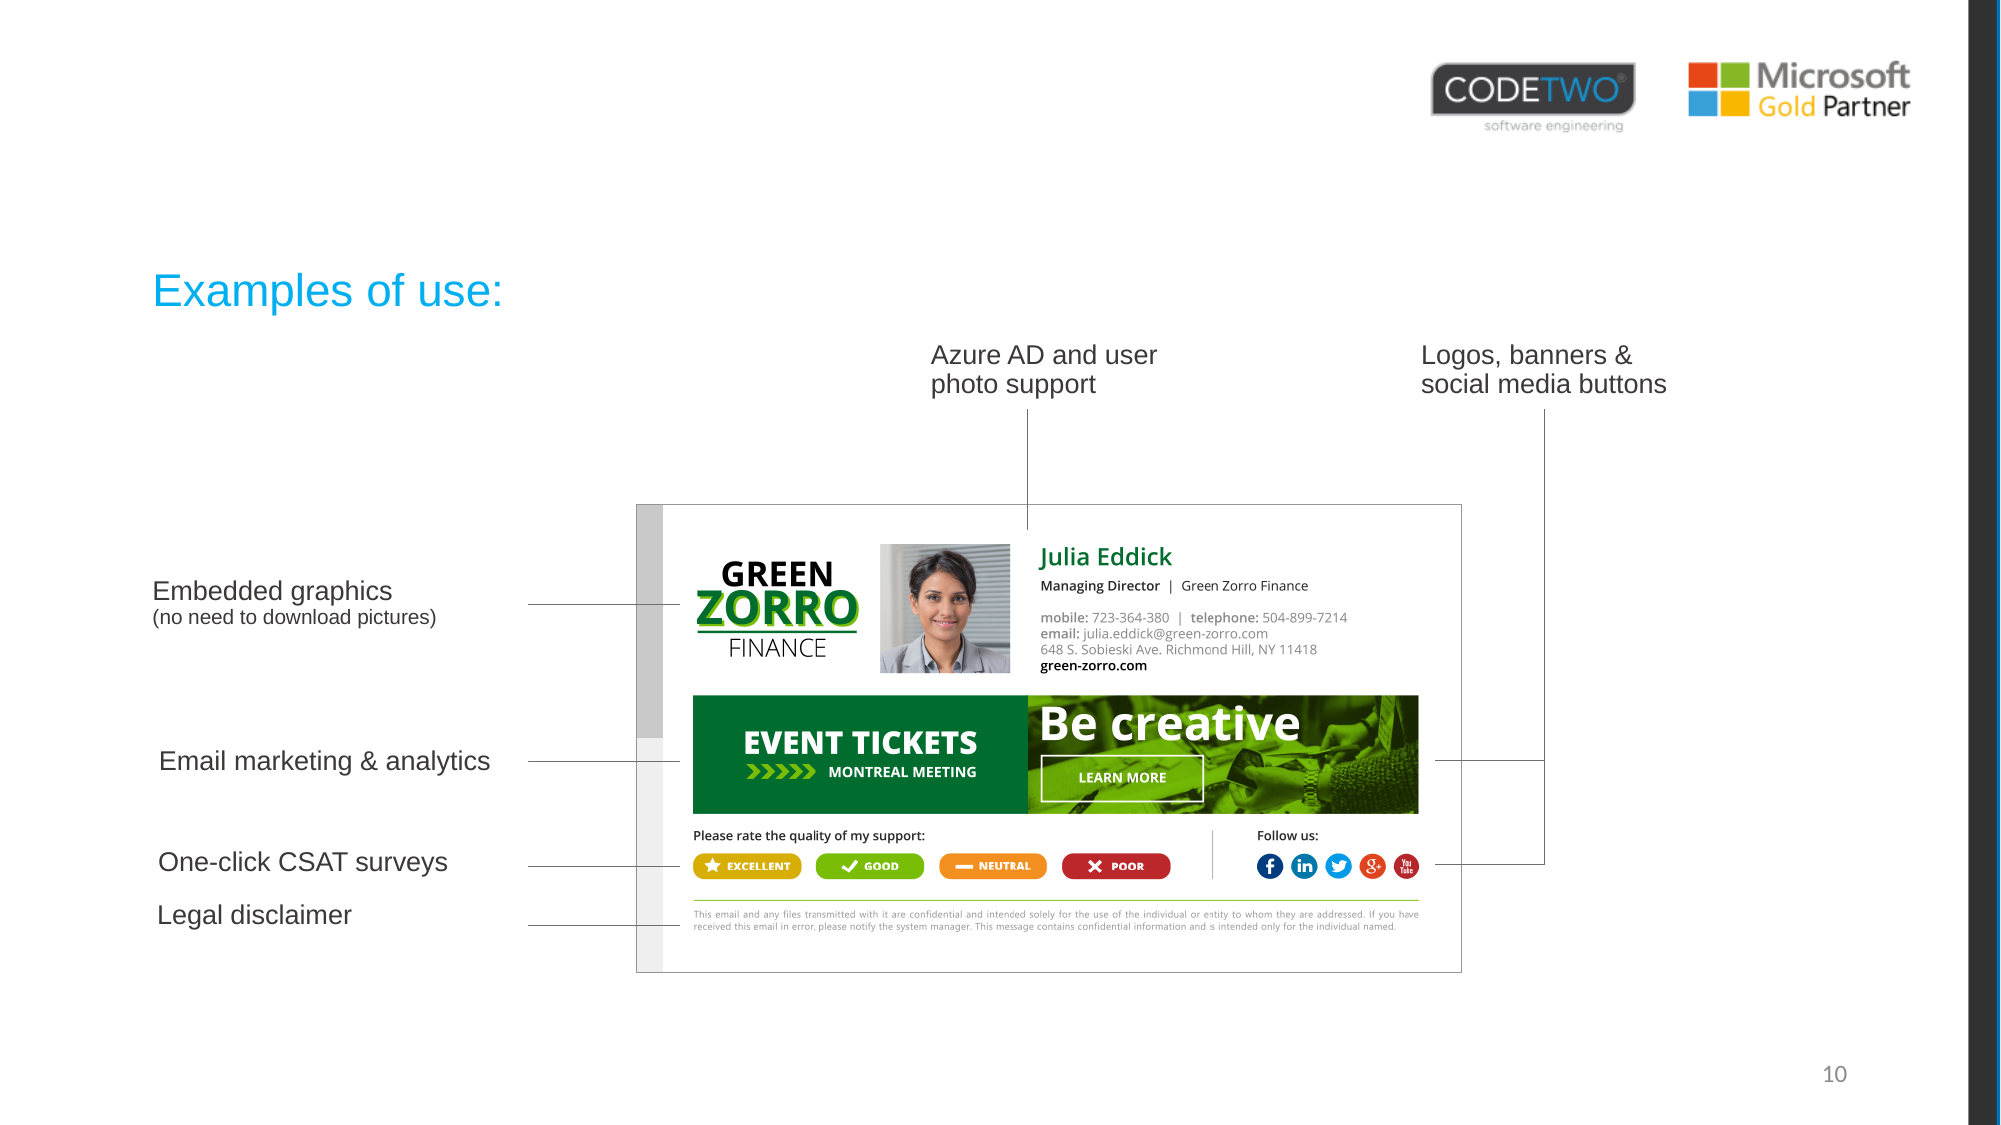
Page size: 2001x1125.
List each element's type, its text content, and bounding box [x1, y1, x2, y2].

text_box Azure AD and user photo support [915, 336, 1177, 381]
text_box Legal disclaimer [82, 893, 368, 955]
list Examples of use: [137, 259, 1863, 336]
text_box Logos, banners & social media buttons [1406, 336, 1687, 395]
slide_number 10 [1412, 1042, 1863, 1103]
text_box Email marketing & analytics [137, 739, 421, 801]
text_box Embedded graphics (no need to download pictures) [137, 569, 421, 632]
text_box One-click CSAT surveys [137, 840, 421, 902]
picture [0, 0, 2001, 1125]
